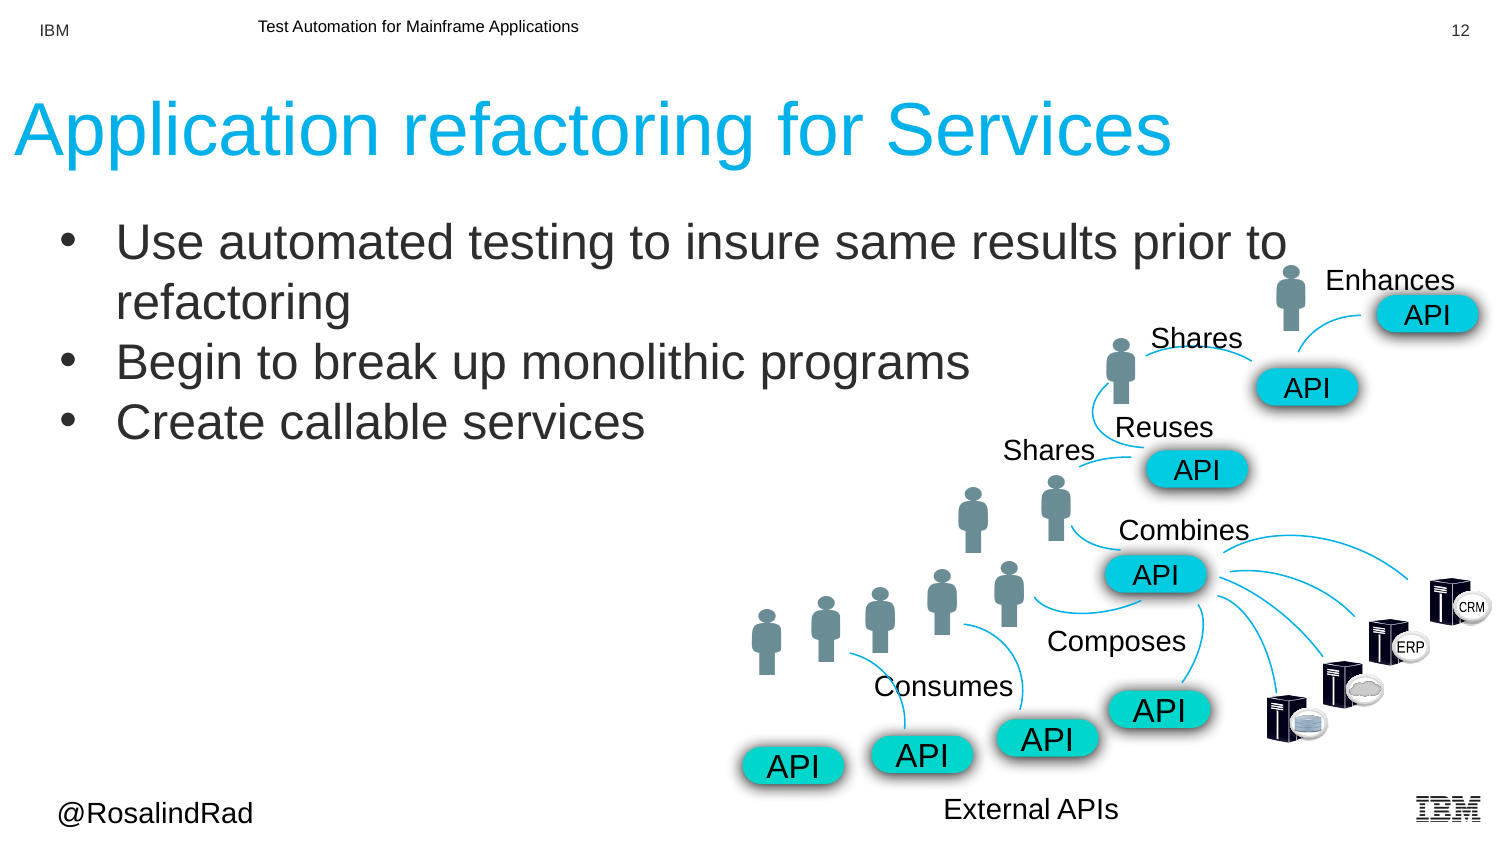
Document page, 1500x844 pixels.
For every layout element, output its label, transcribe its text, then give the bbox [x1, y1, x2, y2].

text_box Use automated testing to insure same results prior to refactoring Begin to break up monolithic programs Create callable services [44, 202, 1370, 517]
text_box Application refactoring for Services [0, 72, 1489, 178]
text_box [742, 253, 1493, 821]
